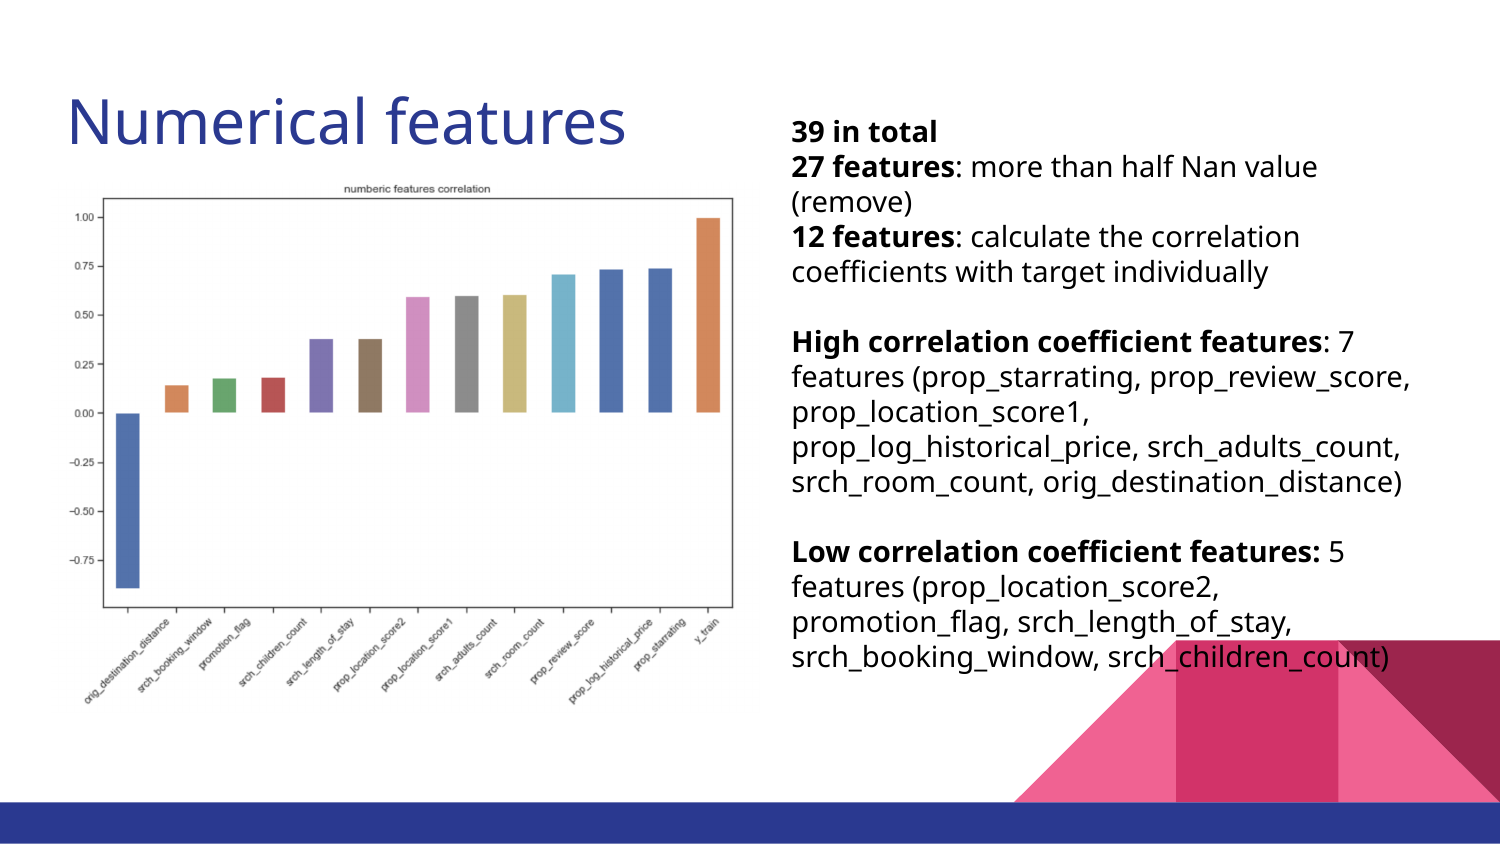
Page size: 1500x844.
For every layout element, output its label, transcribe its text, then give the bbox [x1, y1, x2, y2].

title Numerical features [51, 67, 1449, 167]
picture [50, 182, 761, 714]
text_box 39 in total 27 features: more than half Nan value (remove) 12 features: calculate the correlation coefficients with target individually High correlation coefficient features: 7 features (prop_starrating, prop_review_score, prop_location_score1, prop_log_historical_price, srch_adults_count, srch_room_count, orig_destination_distance) Low correlation coefficient features: 5 features (prop_location_score2, promotion_flag, srch_length_of_stay, srch_booking_window, srch_children_count) [776, 98, 1449, 630]
